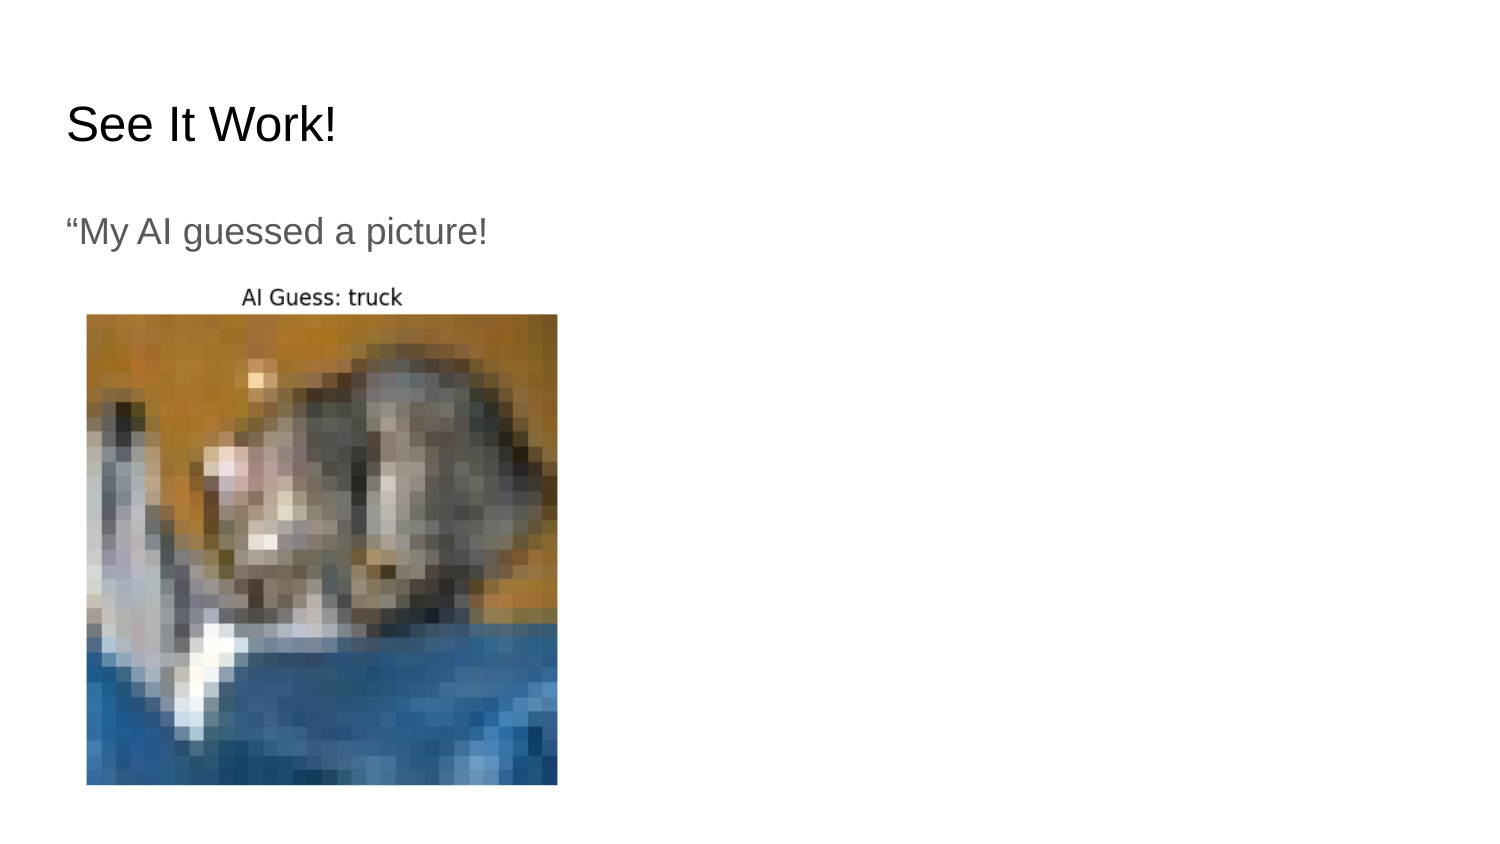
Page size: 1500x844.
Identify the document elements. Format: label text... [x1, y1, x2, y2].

list “My AI guessed a picture! [51, 189, 1449, 750]
title See It Work! [51, 72, 1449, 167]
picture [74, 274, 569, 798]
